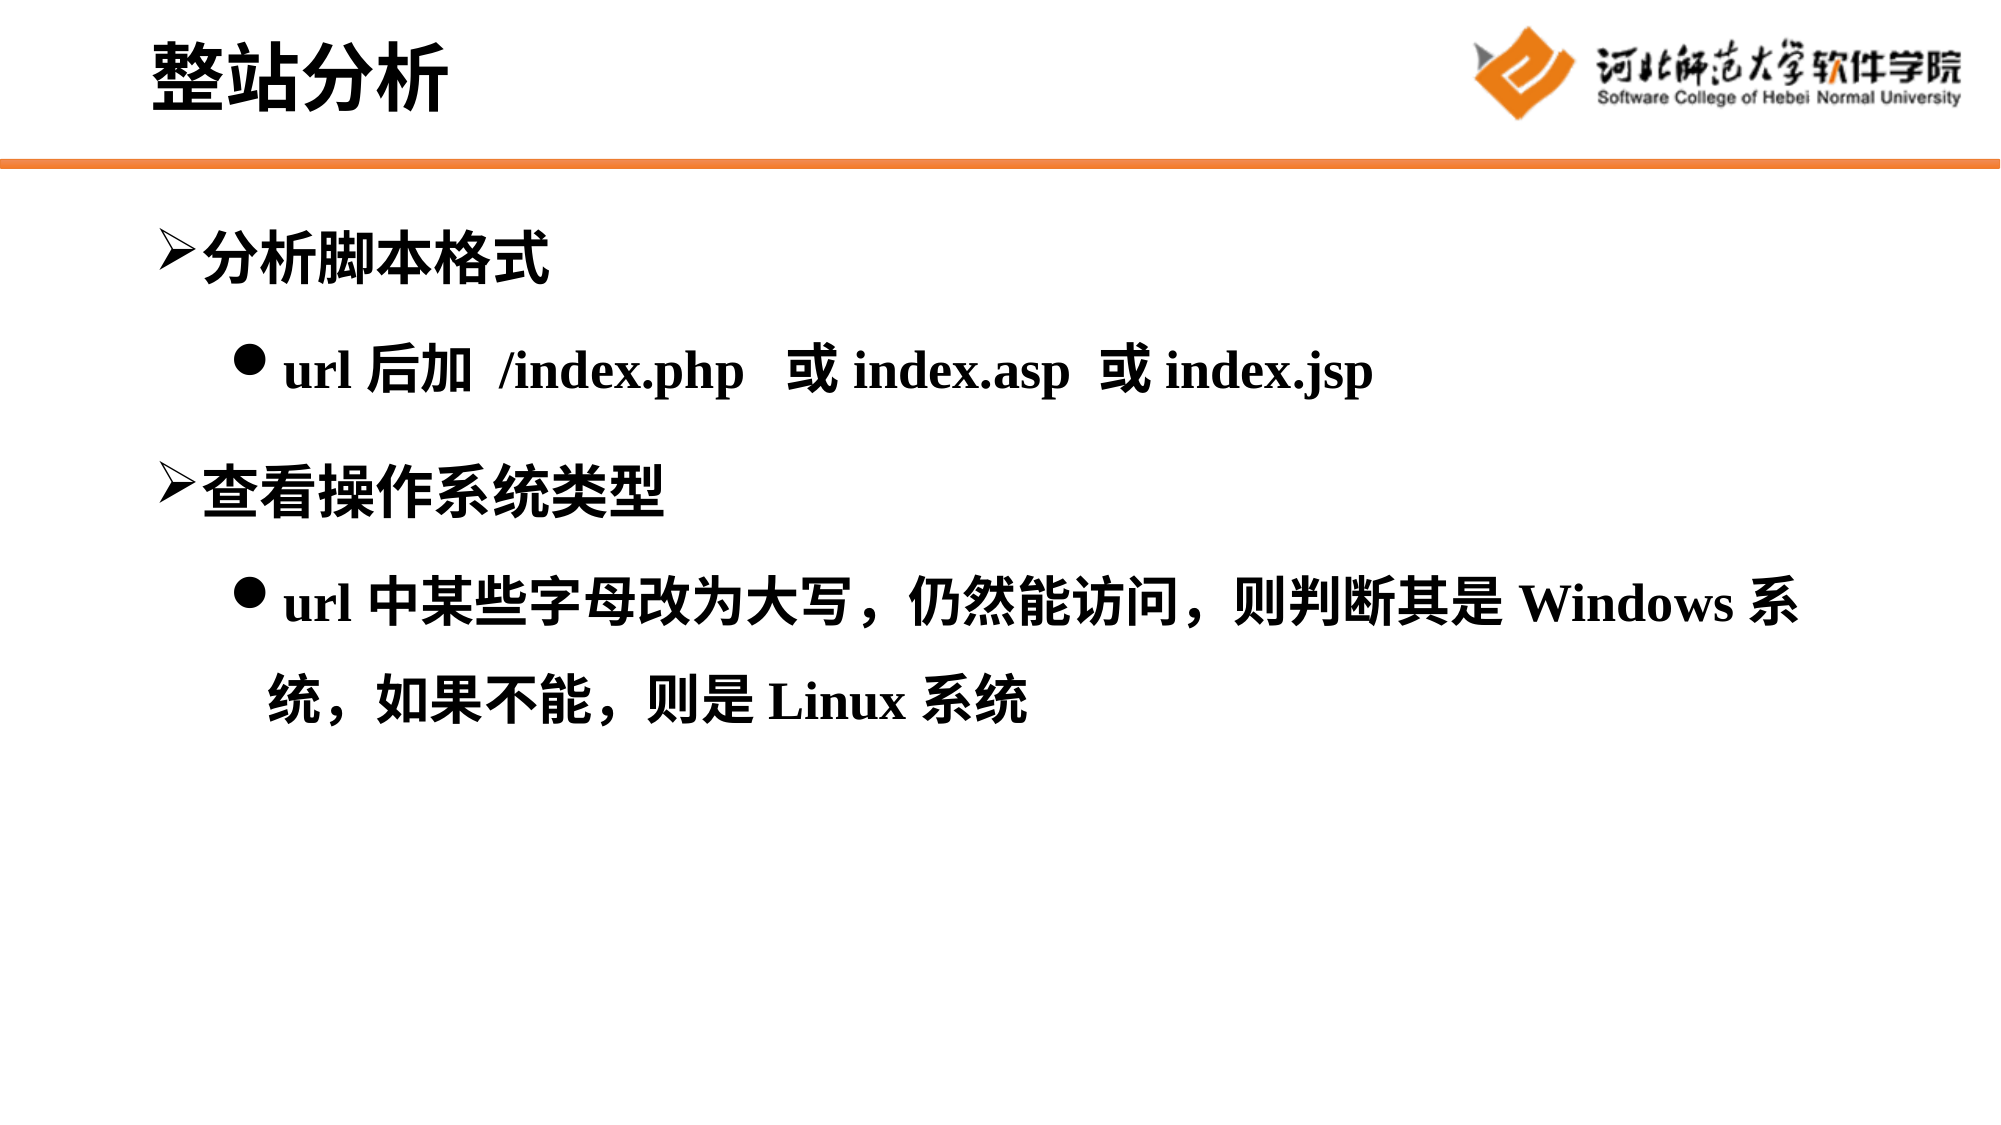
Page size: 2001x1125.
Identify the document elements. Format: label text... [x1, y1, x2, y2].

list 分析脚本格式 url后加 /index.php 或index.asp 或index.jsp 查看操作系统类型 url中某些字母改为大写，仍然能访问，则判断其是Windows系统，如果不能，则是Linux系统 [139, 178, 1865, 988]
title 整站分析 [135, 8, 1861, 155]
picture [1861, 18, 1988, 126]
